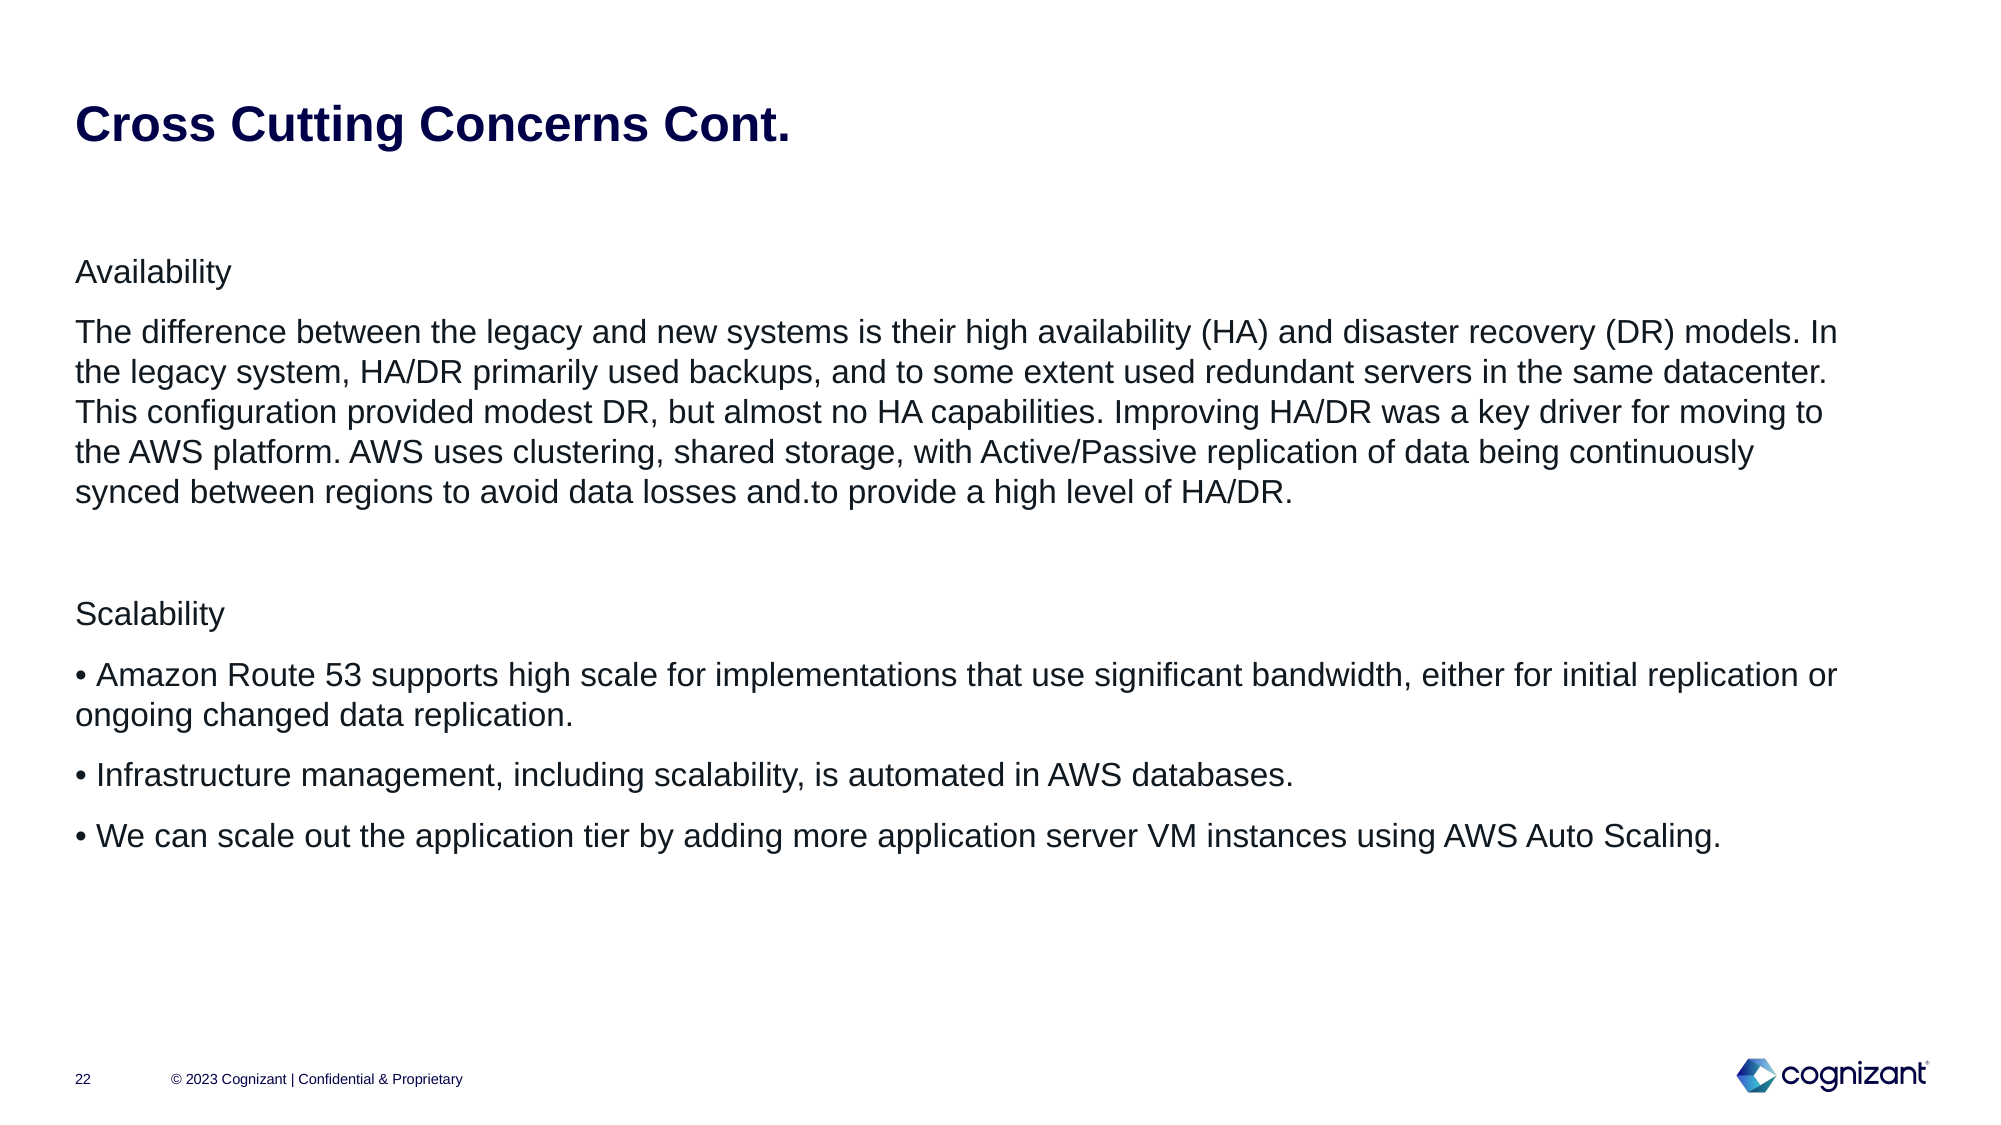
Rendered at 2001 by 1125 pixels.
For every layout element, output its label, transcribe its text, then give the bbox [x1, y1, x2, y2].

list Availability The difference between the legacy and new systems is their high availability (HA) and disaster recovery (DR) models. In the legacy system, HA/DR primarily used backups, and to some extent used redundant servers in the same datacenter. This configuration provided modest DR, but almost no HA capabilities. Improving HA/DR was a key driver for moving to the AWS platform. AWS uses clustering, shared storage, with Active/Passive replication of data being continuously synced between regions to avoid data losses and.to provide a high level of HA/DR. Scalability • Amazon Route 53 supports high scale for implementations that use significant bandwidth, either for initial replication or ongoing changed data replication. • Infrastructure management, including scalability, is automated in AWS databases. • We can scale out the application tier by adding more application server VM instances using AWS Auto Scaling. [75, 249, 1848, 989]
picture [1719, 1042, 1943, 1109]
footer © 2023 Cognizant | Confidential & Proprietary [171, 1056, 469, 1088]
slide_number 22 [75, 1056, 133, 1088]
title Cross Cutting Concerns Cont. [75, 91, 1848, 142]
